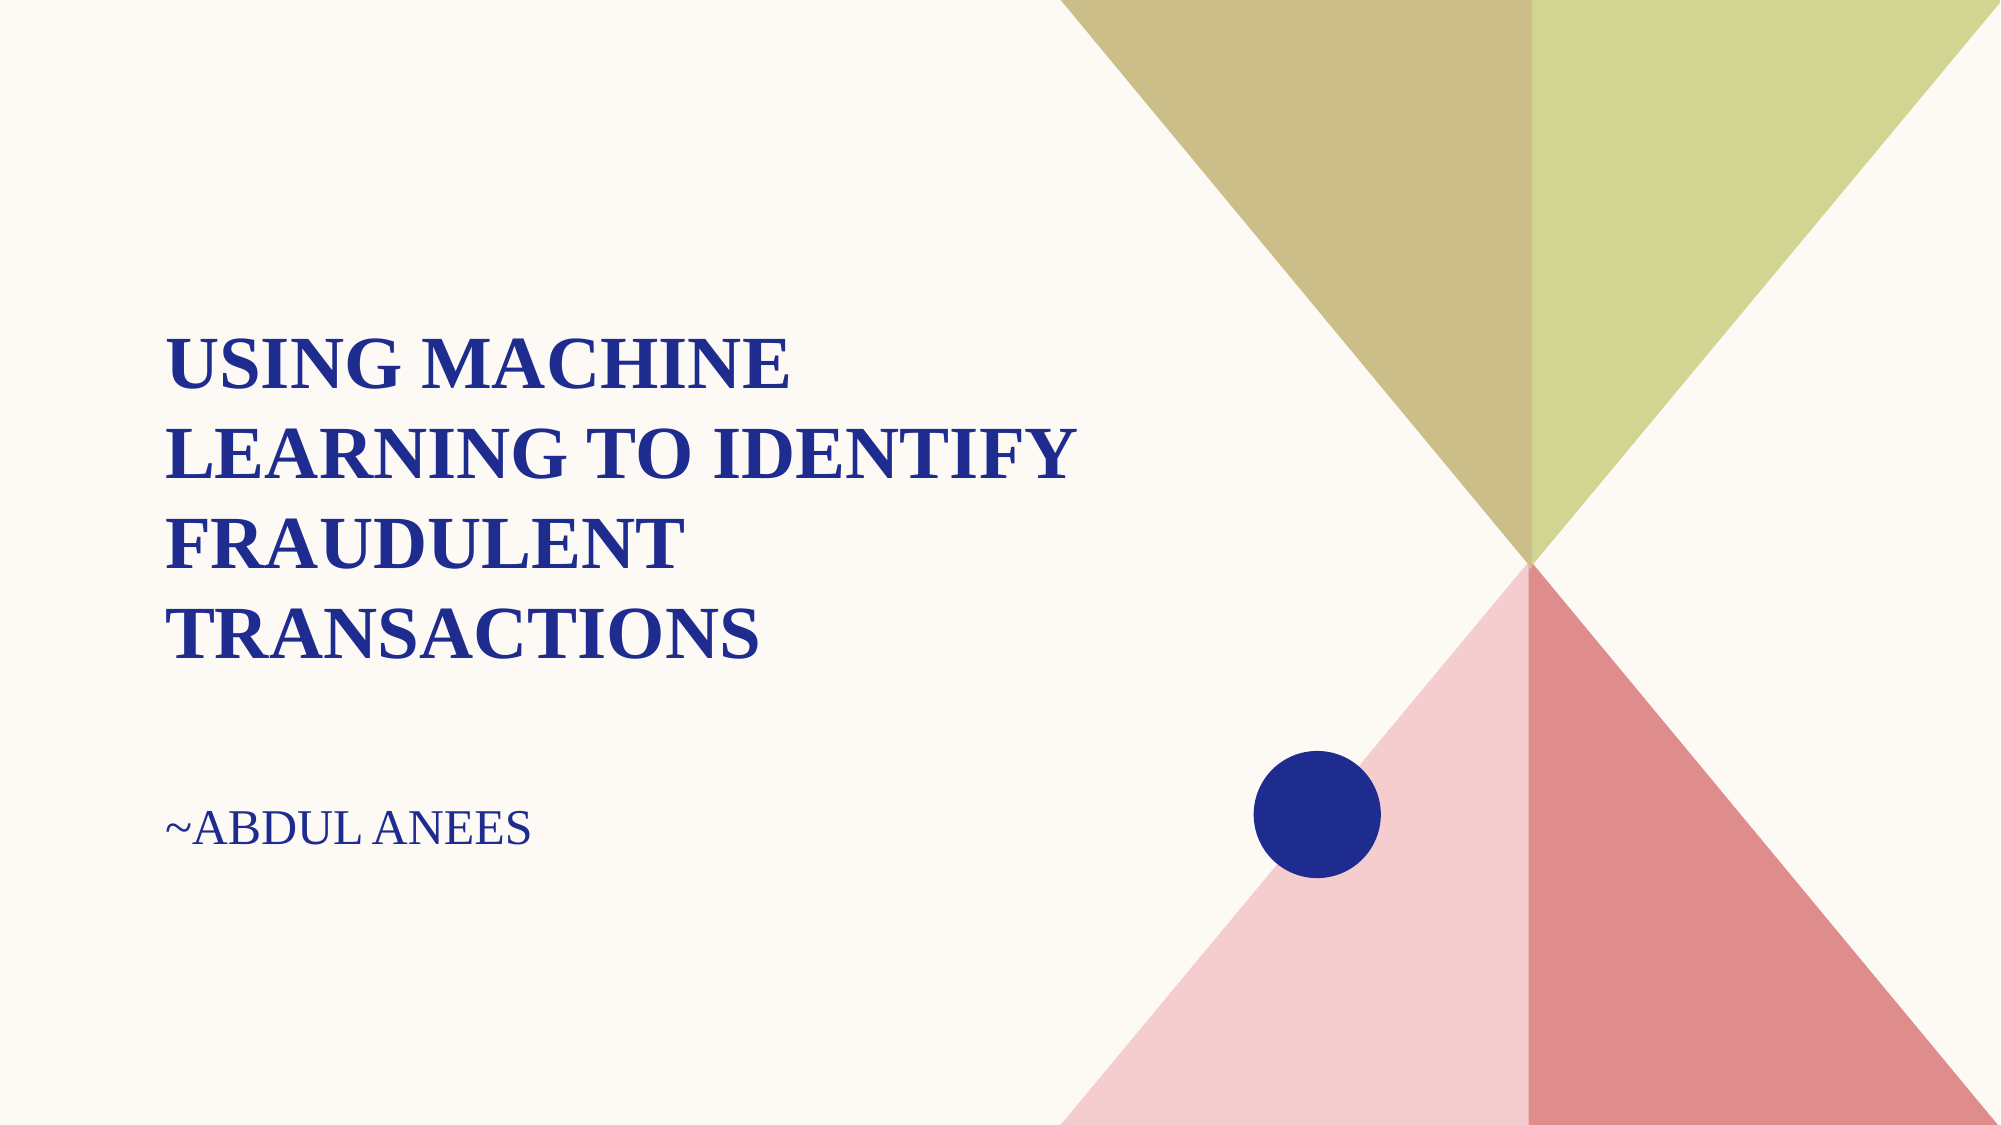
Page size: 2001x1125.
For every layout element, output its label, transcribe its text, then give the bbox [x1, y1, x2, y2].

title Using Machine Learning to Identify Fraudulent Transactions [150, 173, 1230, 674]
list ~ABDUL ANEES [150, 764, 1230, 992]
